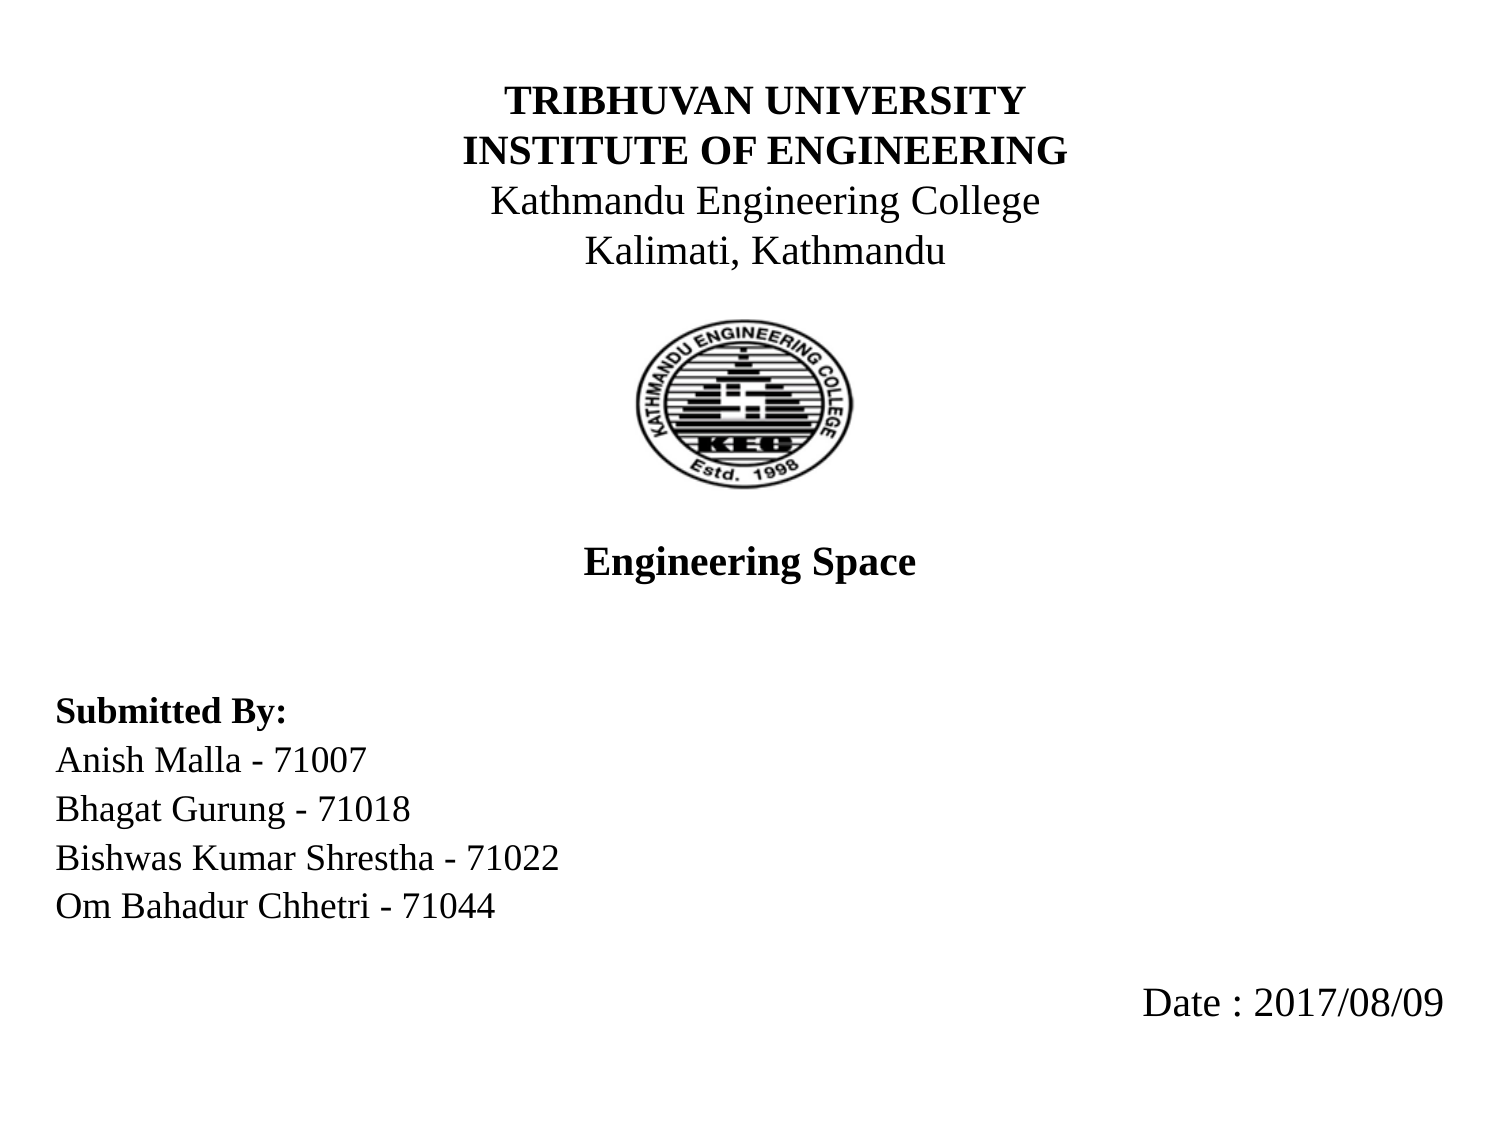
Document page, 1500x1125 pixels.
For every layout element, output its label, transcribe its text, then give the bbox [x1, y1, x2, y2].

text_box Engineering Space Submitted By: Anish Malla - 71007 Bhagat Gurung - 71018 Bishwas Kumar Shrestha - 71022 Om Bahadur Chhetri - 71044 Date : 2017/08/09 [40, 524, 1460, 1025]
text_box TRIBHUVAN UNIVERSITY INSTITUTE OF ENGINEERING Kathmandu Engineering College Kalimati, Kathmandu [158, 57, 1373, 351]
picture [624, 307, 863, 502]
